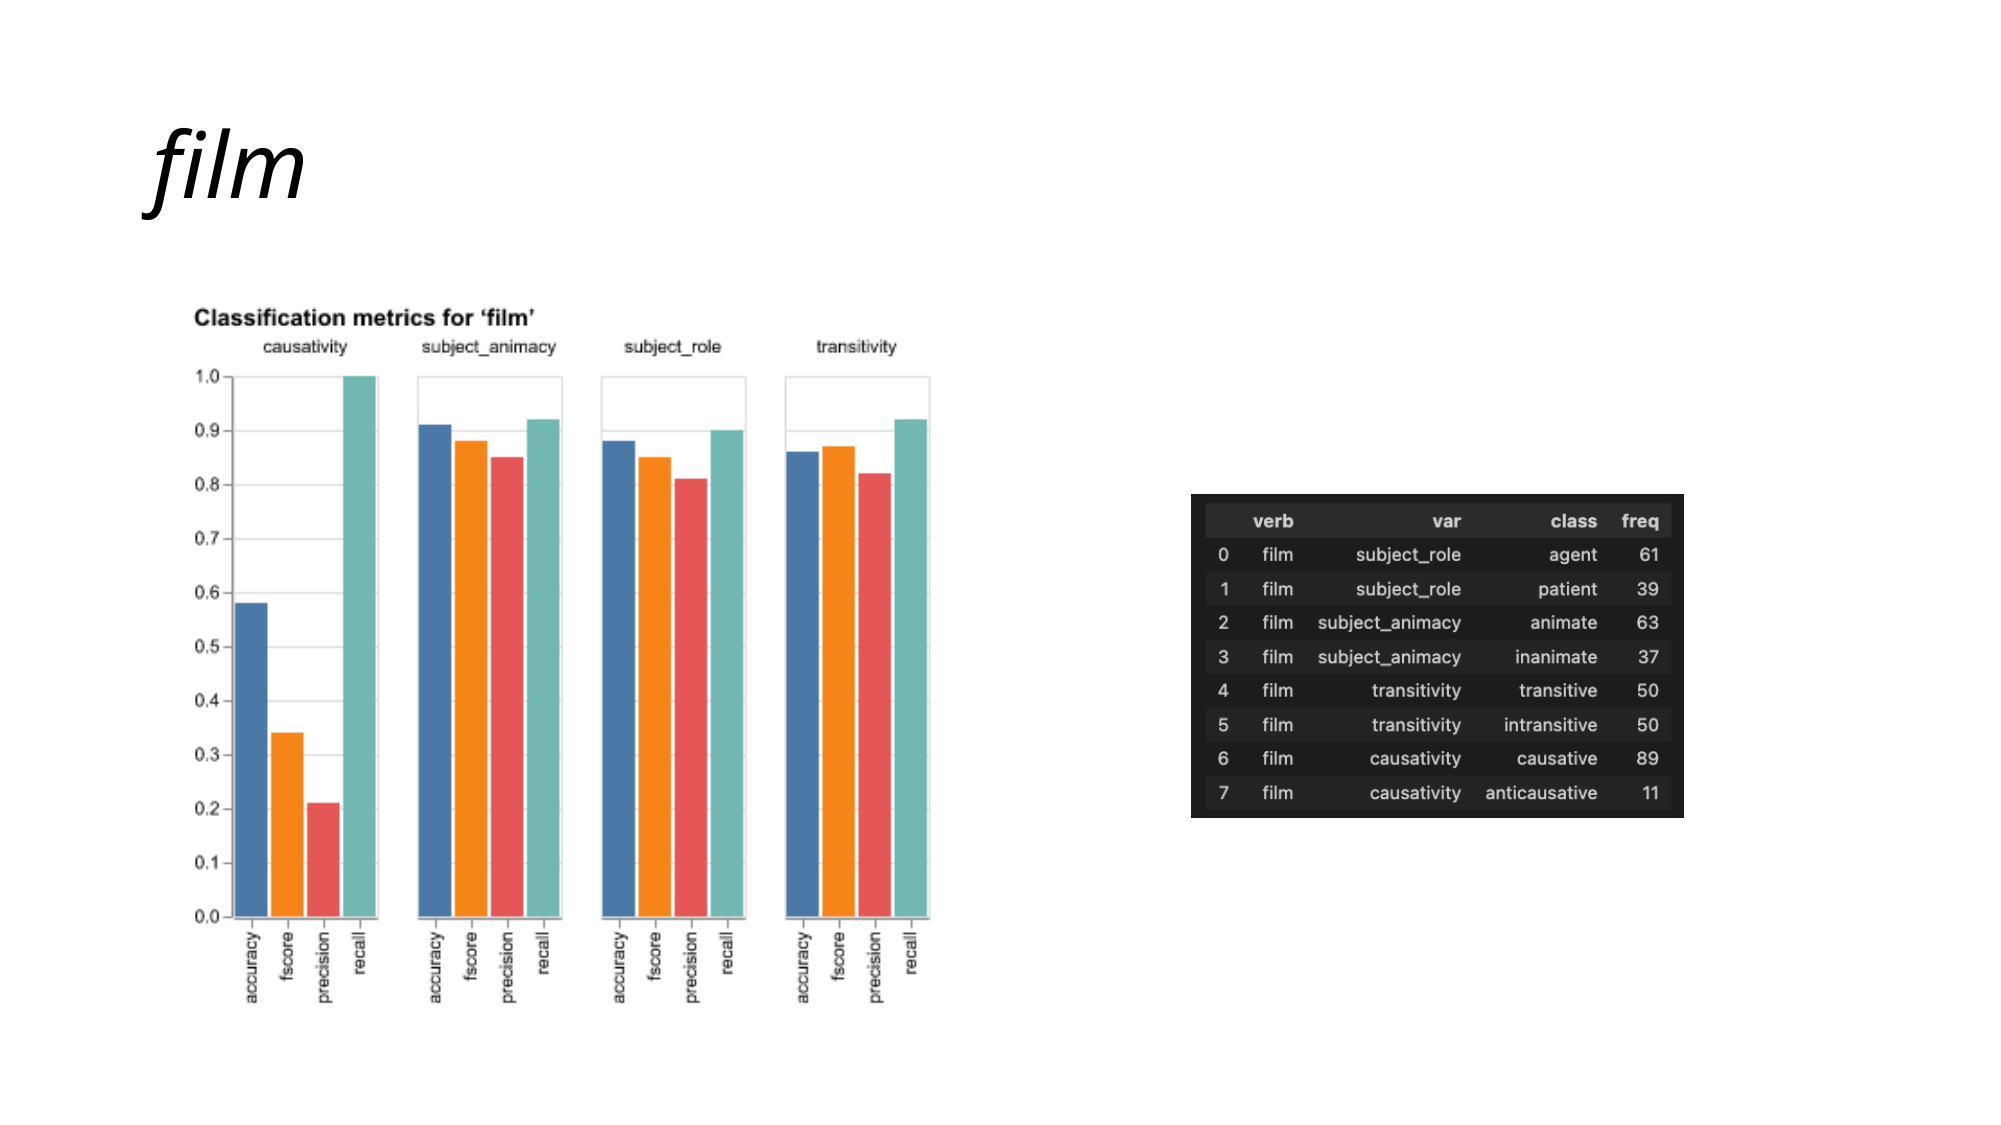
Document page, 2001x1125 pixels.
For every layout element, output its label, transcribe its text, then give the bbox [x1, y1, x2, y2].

title film [137, 59, 1863, 278]
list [185, 298, 940, 1014]
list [1191, 494, 1684, 819]
